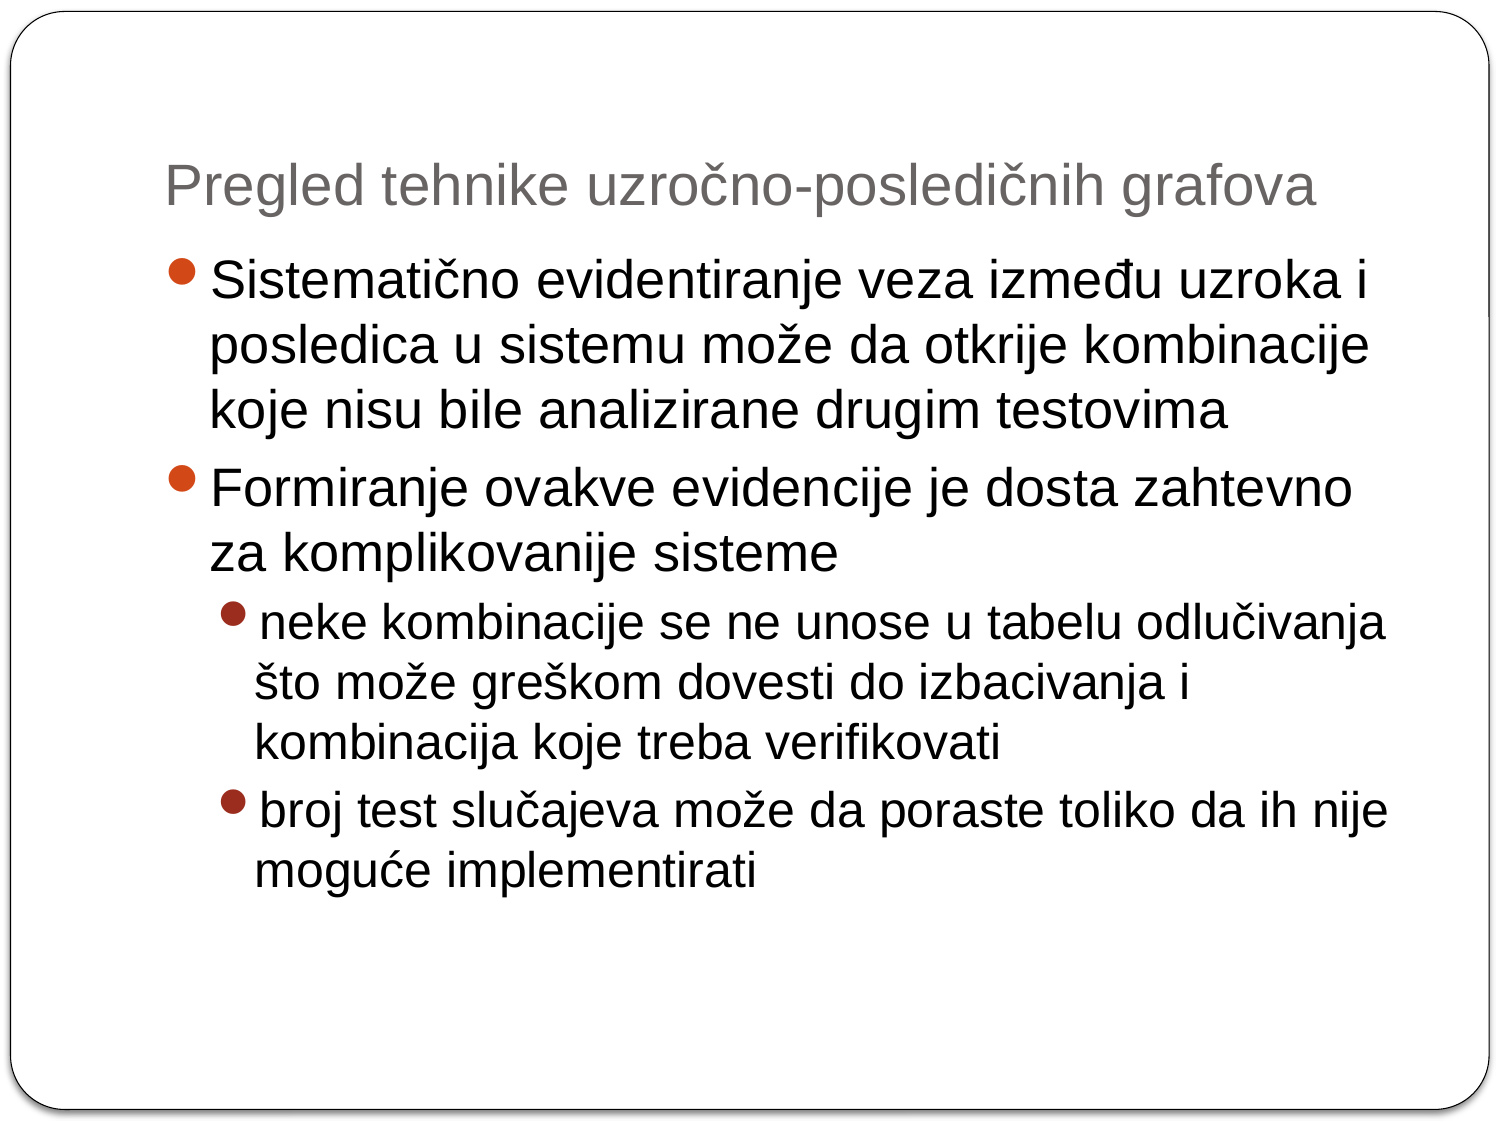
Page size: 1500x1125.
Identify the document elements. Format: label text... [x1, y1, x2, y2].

title Pregled tehnike uzročno-posledičnih grafova [150, 45, 1425, 233]
list Sistematično evidentiranje veza između uzroka i posledica u sistemu može da otkrije kombinacije koje nisu bile analizirane drugim testovima Formiranje ovakve evidencije je dosta zahtevno za komplikovanije sisteme neke kombinacije se ne unose u tabelu odlučivanja što može greškom dovesti do izbacivanja i kombinacija koje treba verifikovati broj test slučajeva može da poraste toliko da ih nije moguće implementirati [150, 237, 1425, 988]
